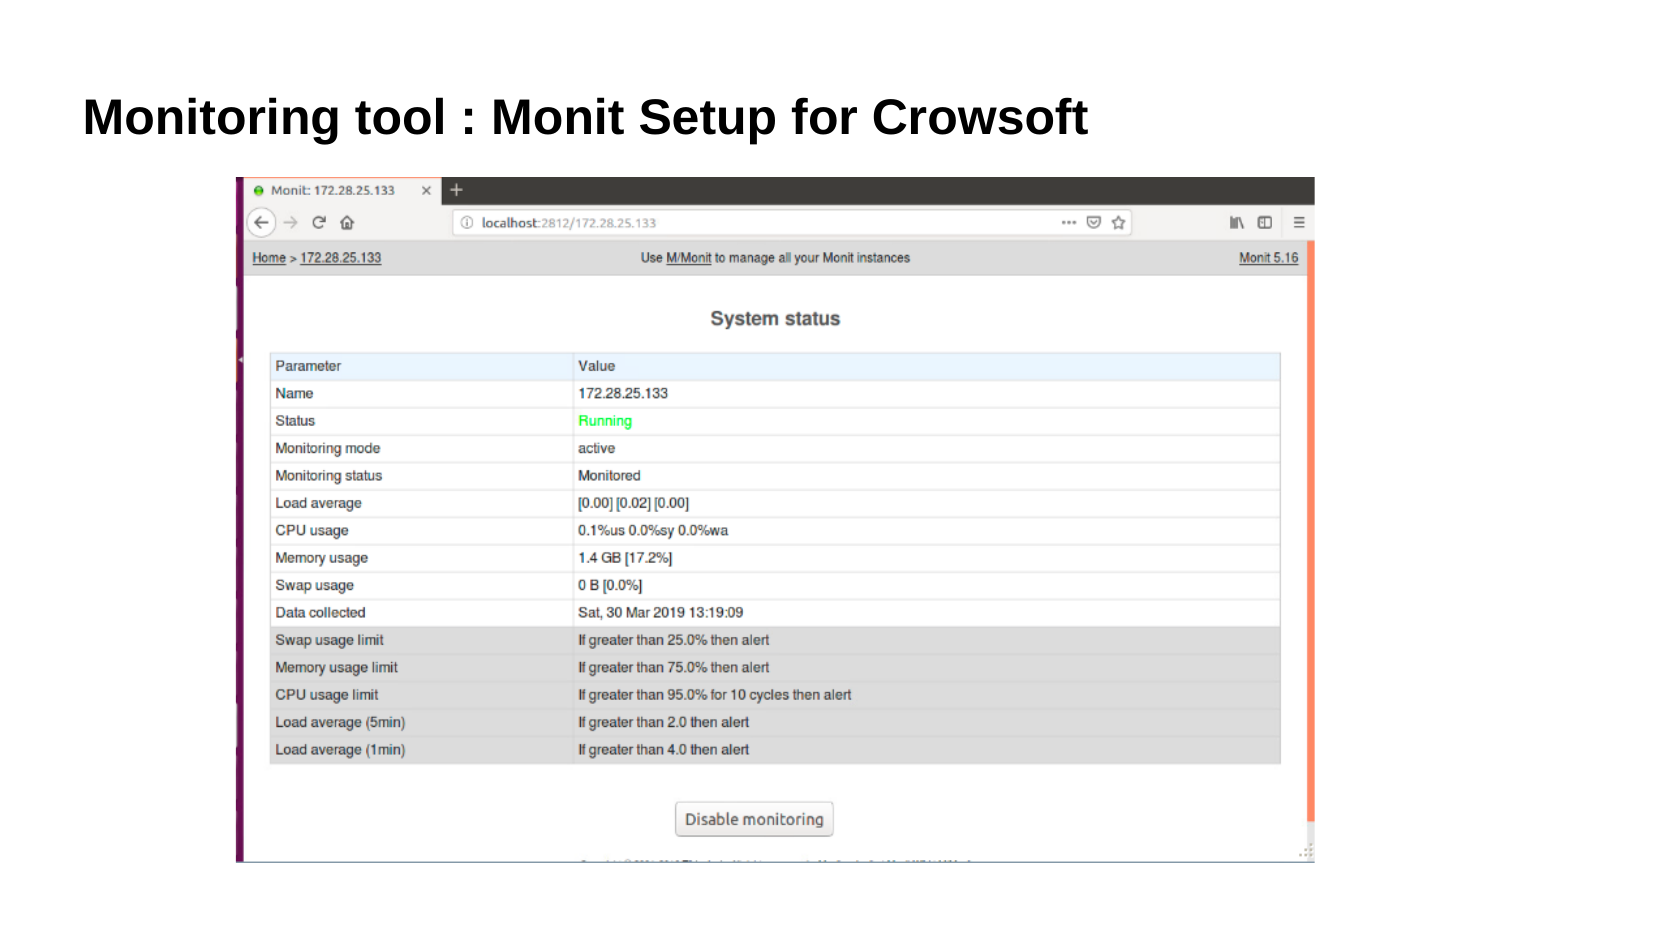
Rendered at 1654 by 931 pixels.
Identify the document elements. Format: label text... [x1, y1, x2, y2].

text_box Monitoring tool : Monit Setup for Crowsoft [82, 37, 1571, 193]
picture [235, 176, 1315, 863]
